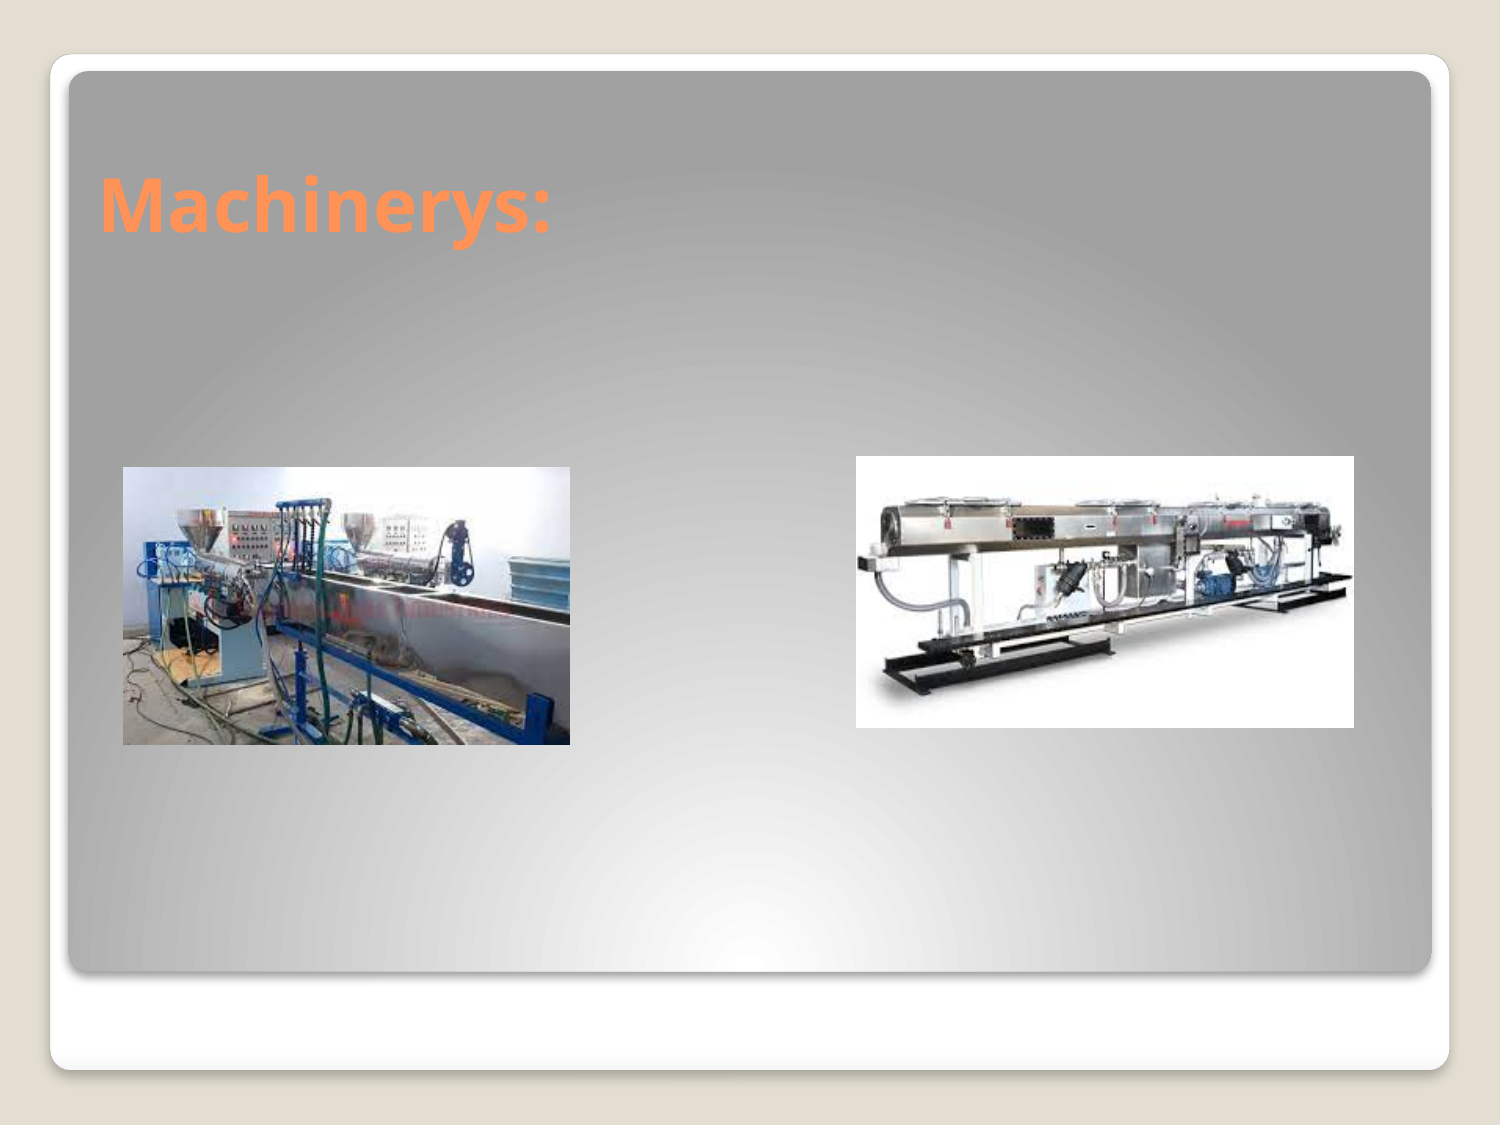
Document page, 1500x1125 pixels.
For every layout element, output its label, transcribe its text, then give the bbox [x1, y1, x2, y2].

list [855, 455, 1354, 729]
title Machinerys: [82, 90, 1425, 256]
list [123, 467, 570, 745]
